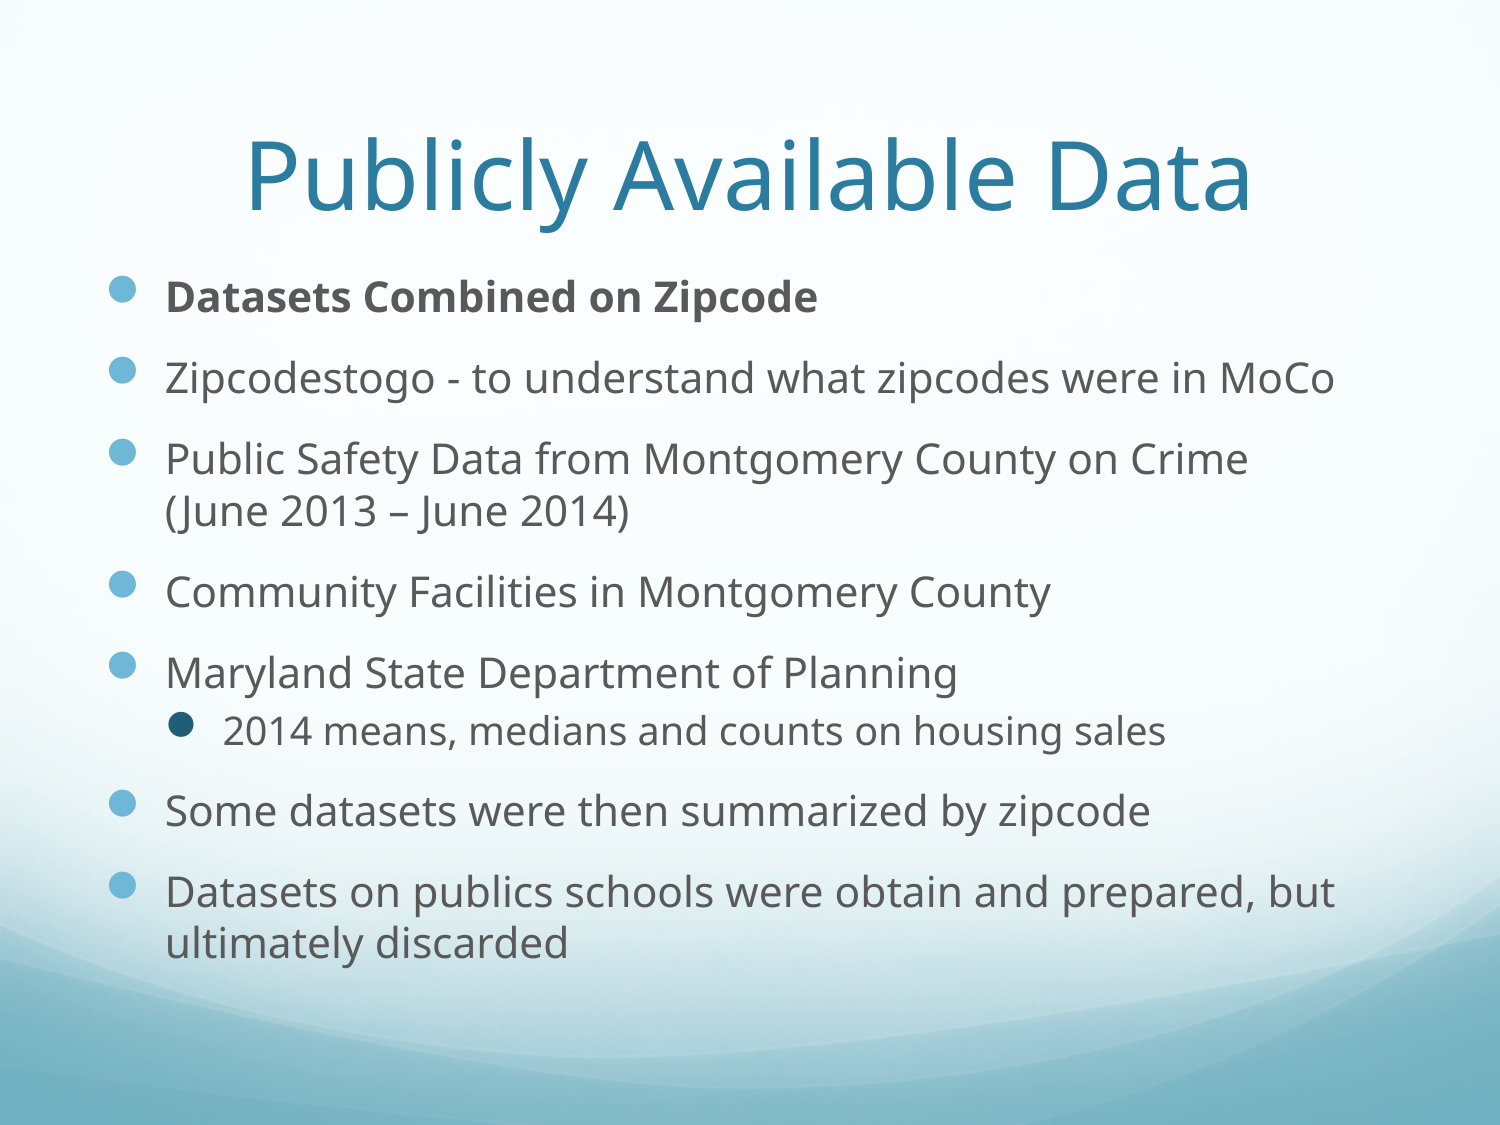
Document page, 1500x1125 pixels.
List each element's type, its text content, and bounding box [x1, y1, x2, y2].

list Datasets Combined on Zipcode Zipcodestogo - to understand what zipcodes were in MoCo Public Safety Data from Montgomery County on Crime (June 2013 – June 2014) Community Facilities in Montgomery County Maryland State Department of Planning 2014 means, medians and counts on housing sales Some datasets were then summarized by zipcode Datasets on publics schools were obtain and prepared, but ultimately discarded [90, 262, 1410, 975]
title Publicly Available Data [90, 17, 1410, 237]
